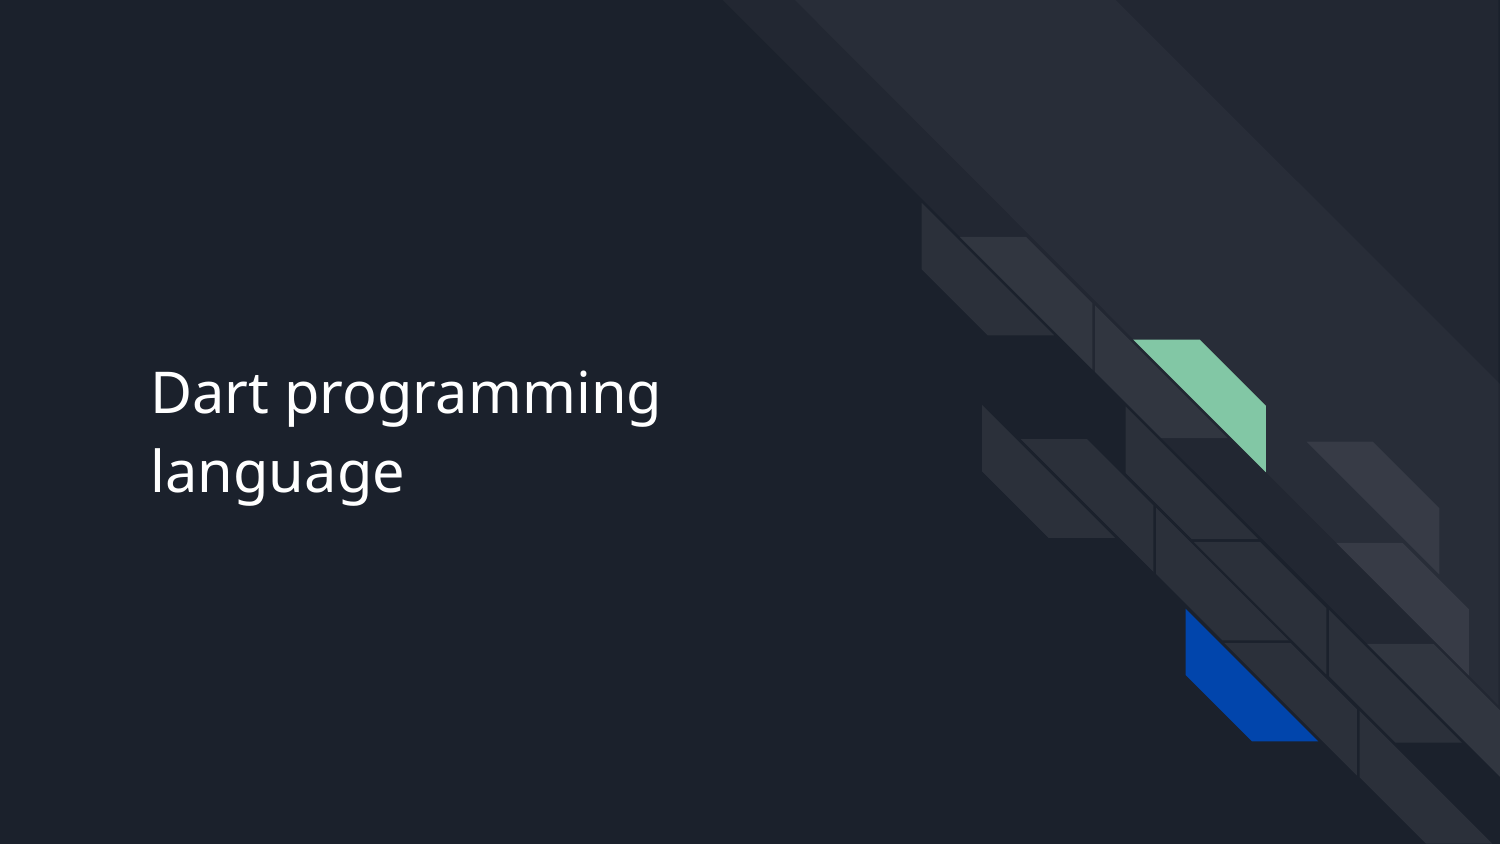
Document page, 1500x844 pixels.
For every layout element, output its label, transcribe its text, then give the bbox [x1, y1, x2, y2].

title Dart programming language [135, 336, 888, 526]
